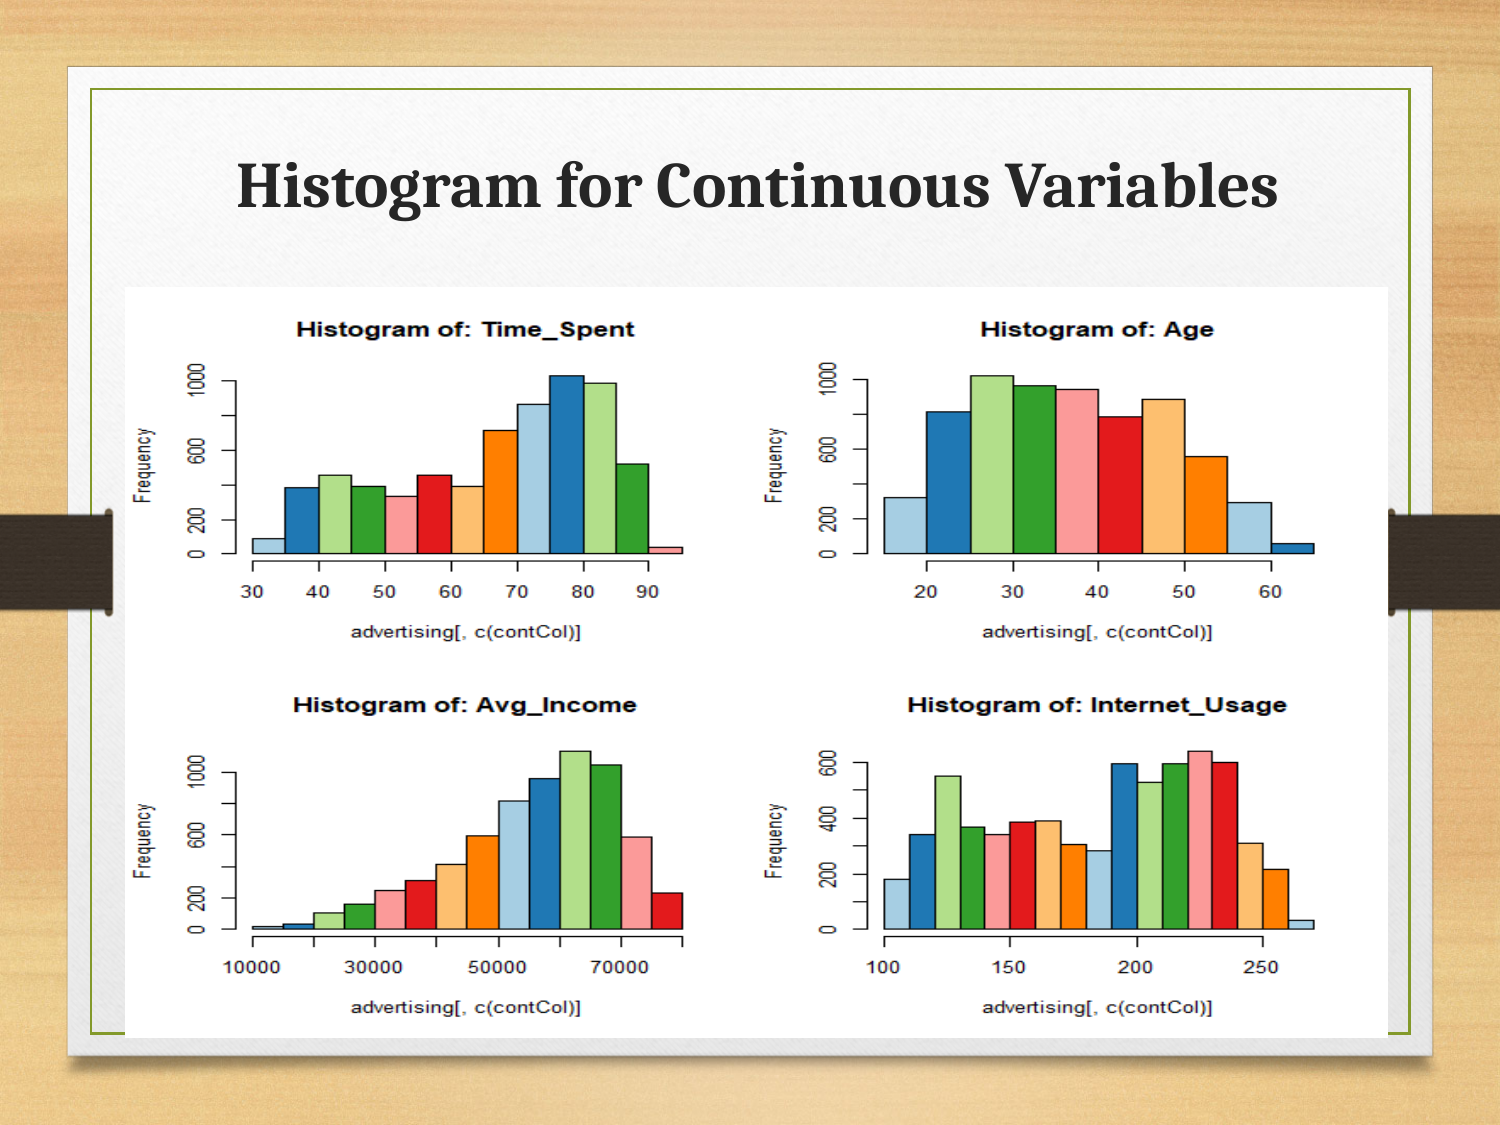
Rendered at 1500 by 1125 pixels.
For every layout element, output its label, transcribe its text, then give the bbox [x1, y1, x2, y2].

picture [0, 0, 1500, 1125]
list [124, 287, 1388, 1038]
title Histogram for Continuous Variables [193, 112, 1309, 250]
